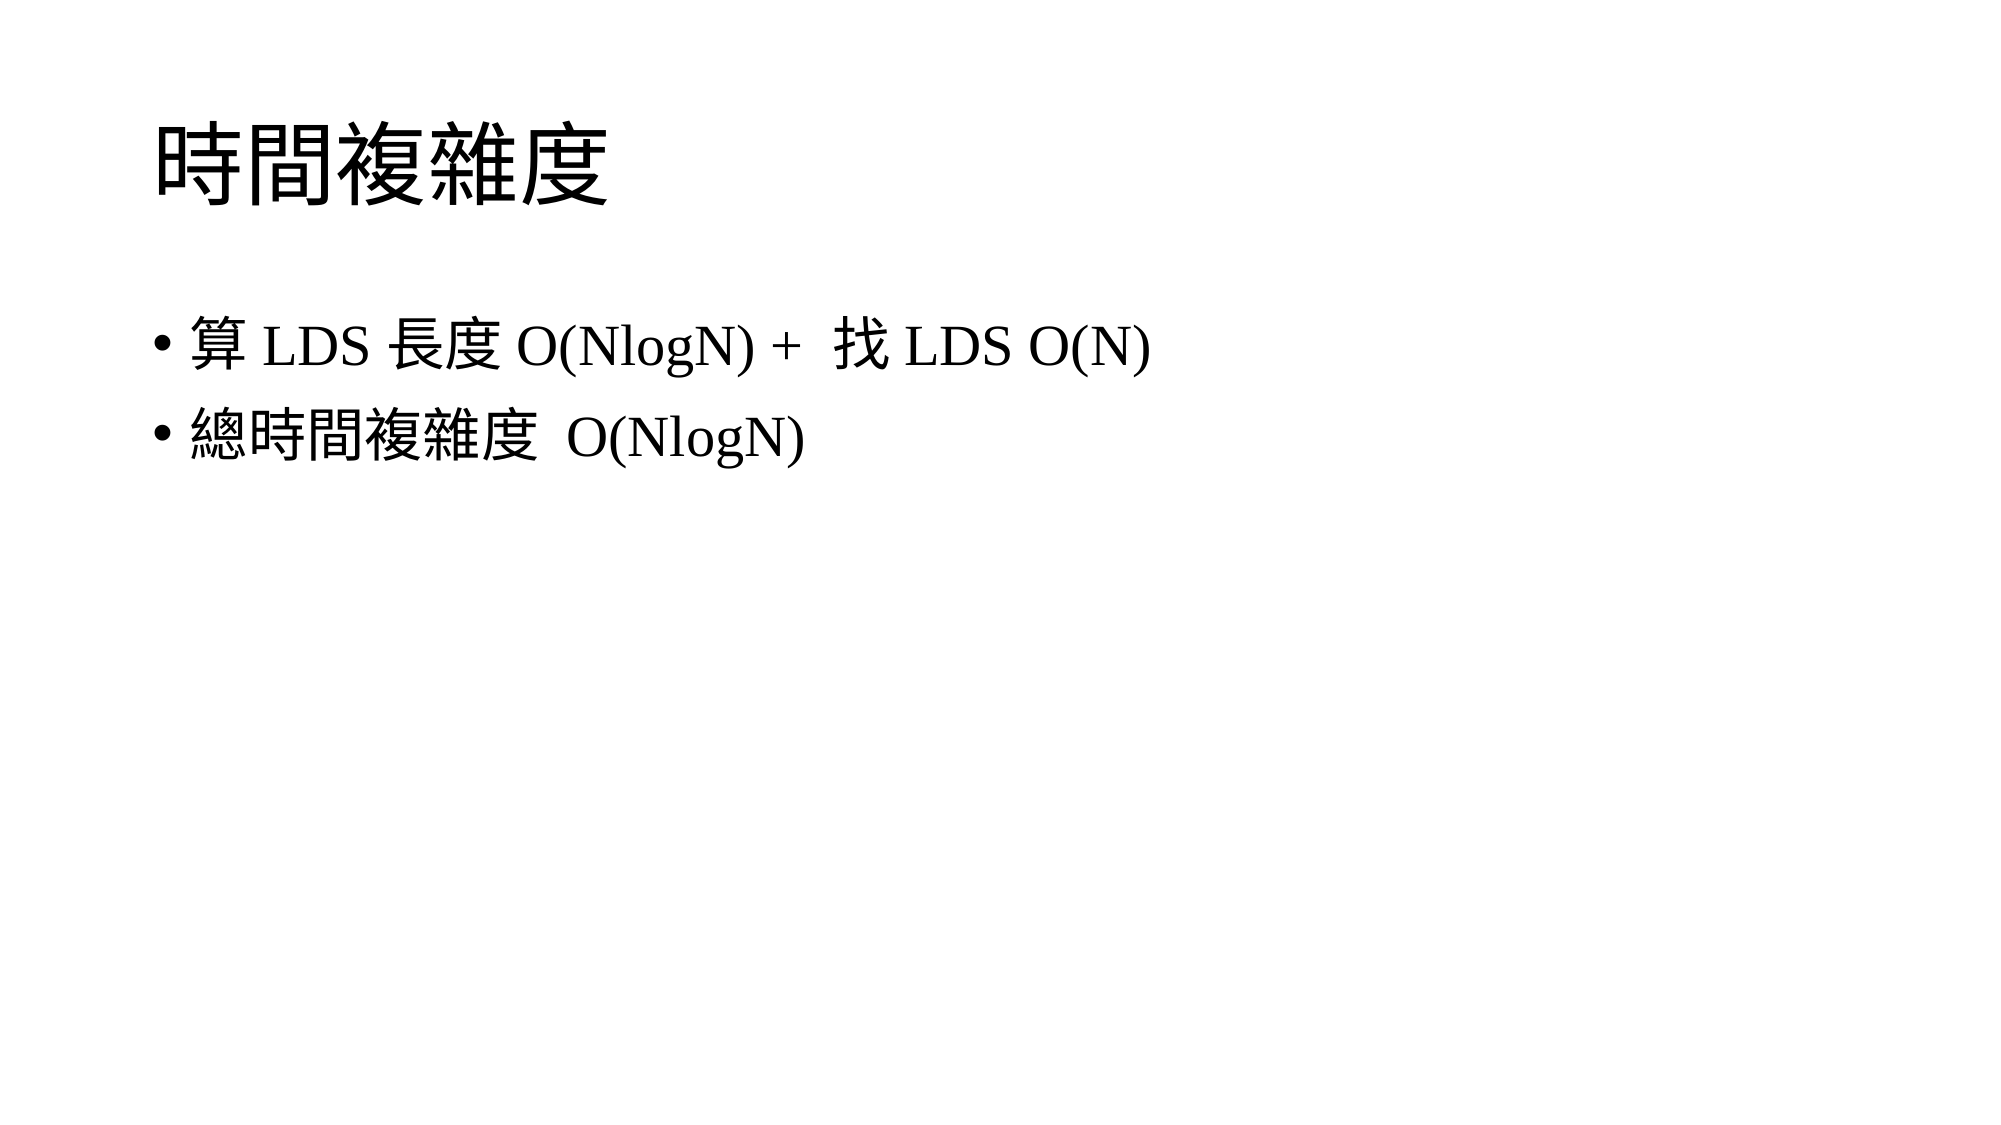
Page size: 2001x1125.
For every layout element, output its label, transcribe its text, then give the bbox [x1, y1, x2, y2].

title 時間複雜度 [137, 59, 1863, 278]
list 算LDS長度O(NlogN) + 找LDS O(N) 總時間複雜度 O(NlogN) [137, 299, 1863, 1014]
